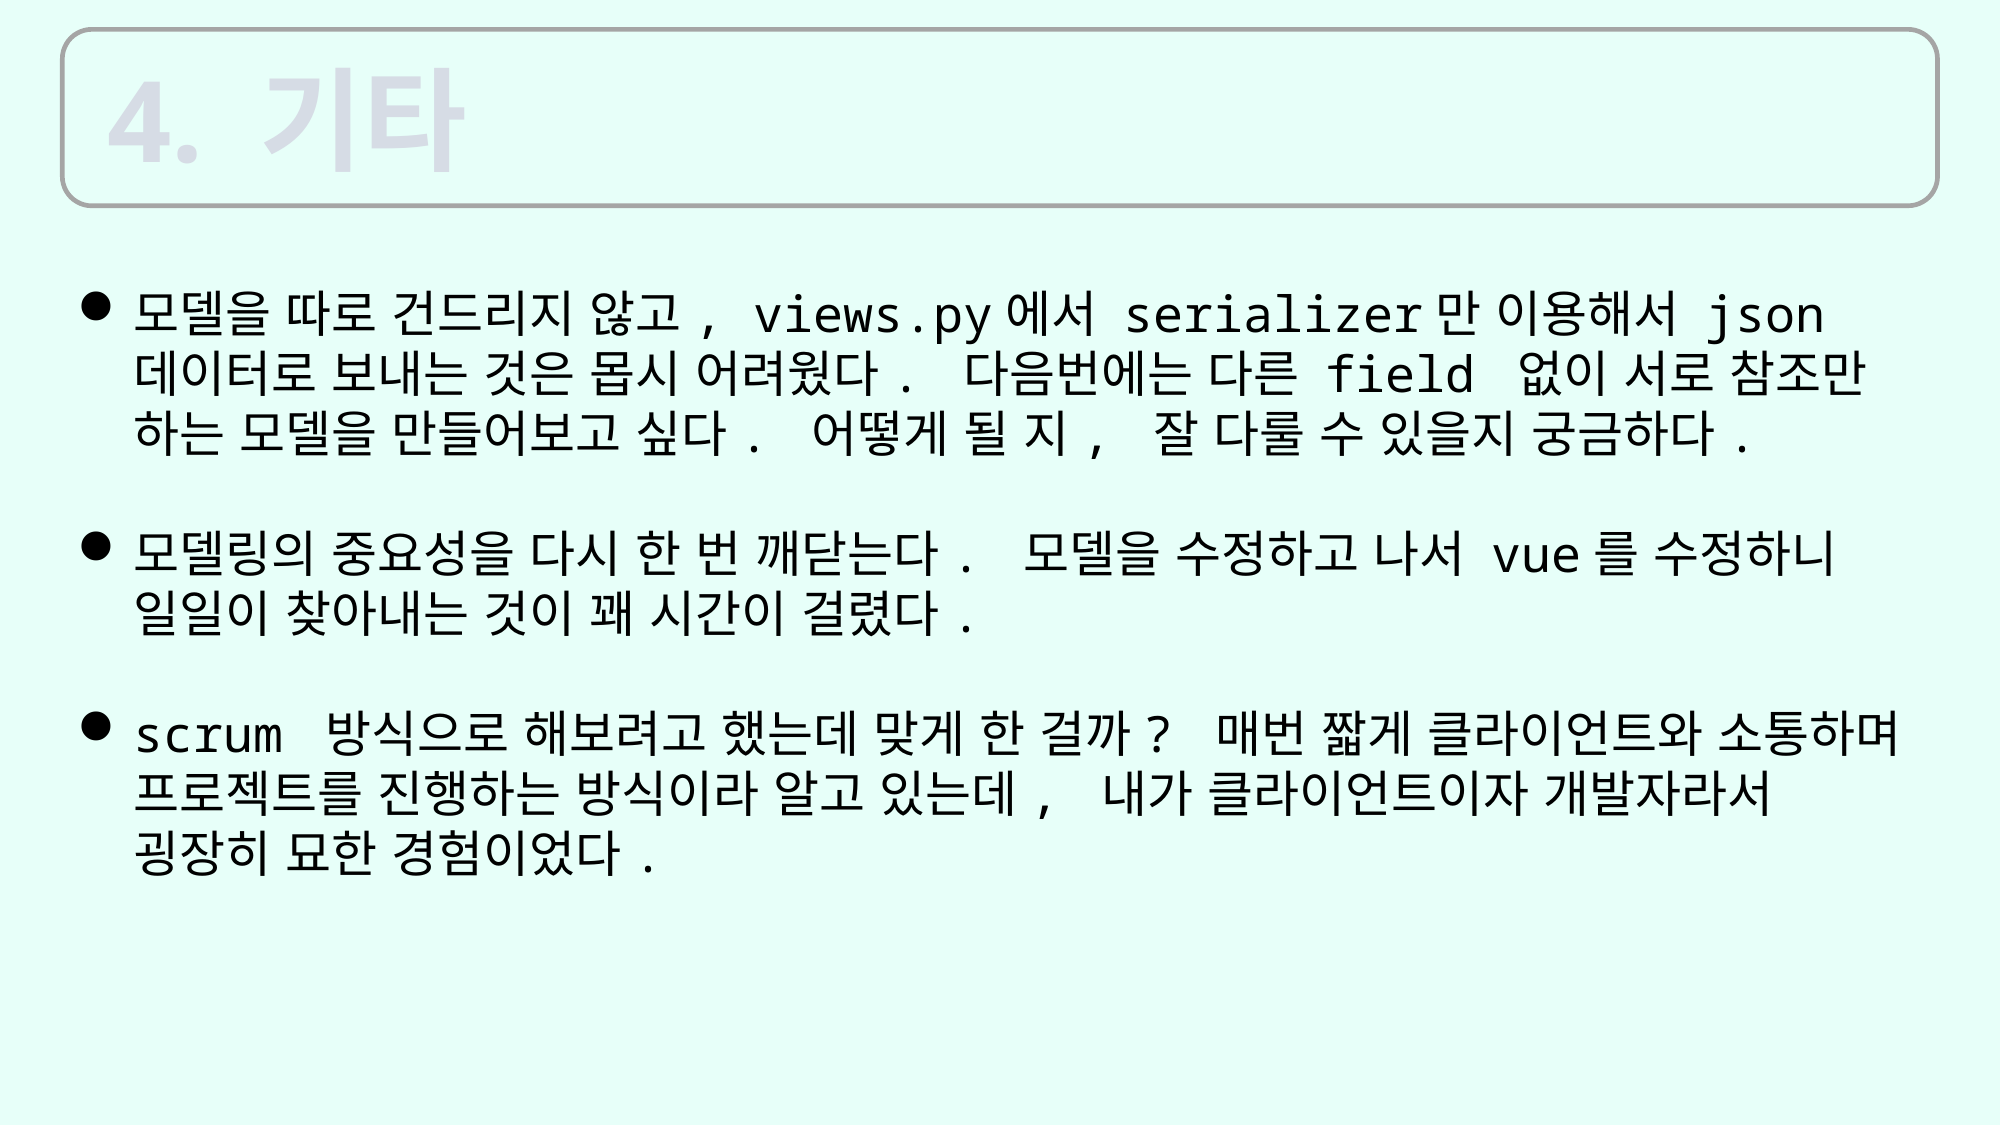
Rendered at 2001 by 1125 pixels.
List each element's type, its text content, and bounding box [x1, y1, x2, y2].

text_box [62, 29, 1938, 206]
text_box 모델을 따로 건드리지 않고, views.py에서 serializer만 이용해서 json 데이터로 보내는 것은 몹시 어려웠다. 다음번에는 다른 field 없이 서로 참조만 하는 모델을 만들어보고 싶다. 어떻게 될 지, 잘 다룰 수 있을지 궁금하다. 모델링의 중요성을 다시 한 번 깨닫는다. 모델을 수정하고 나서 vue를 수정하니 일일이 찾아내는 것이 꽤 시간이 걸렸다. scrum 방식으로 해보려고 했는데 맞게 한 걸까? 매번 짧게 클라이언트와 소통하며 프로젝트를 진행하는 방식이라 알고 있는데, 내가 클라이언트이자 개발자라서 굉장히 묘한 경험이었다. [62, 274, 1938, 890]
